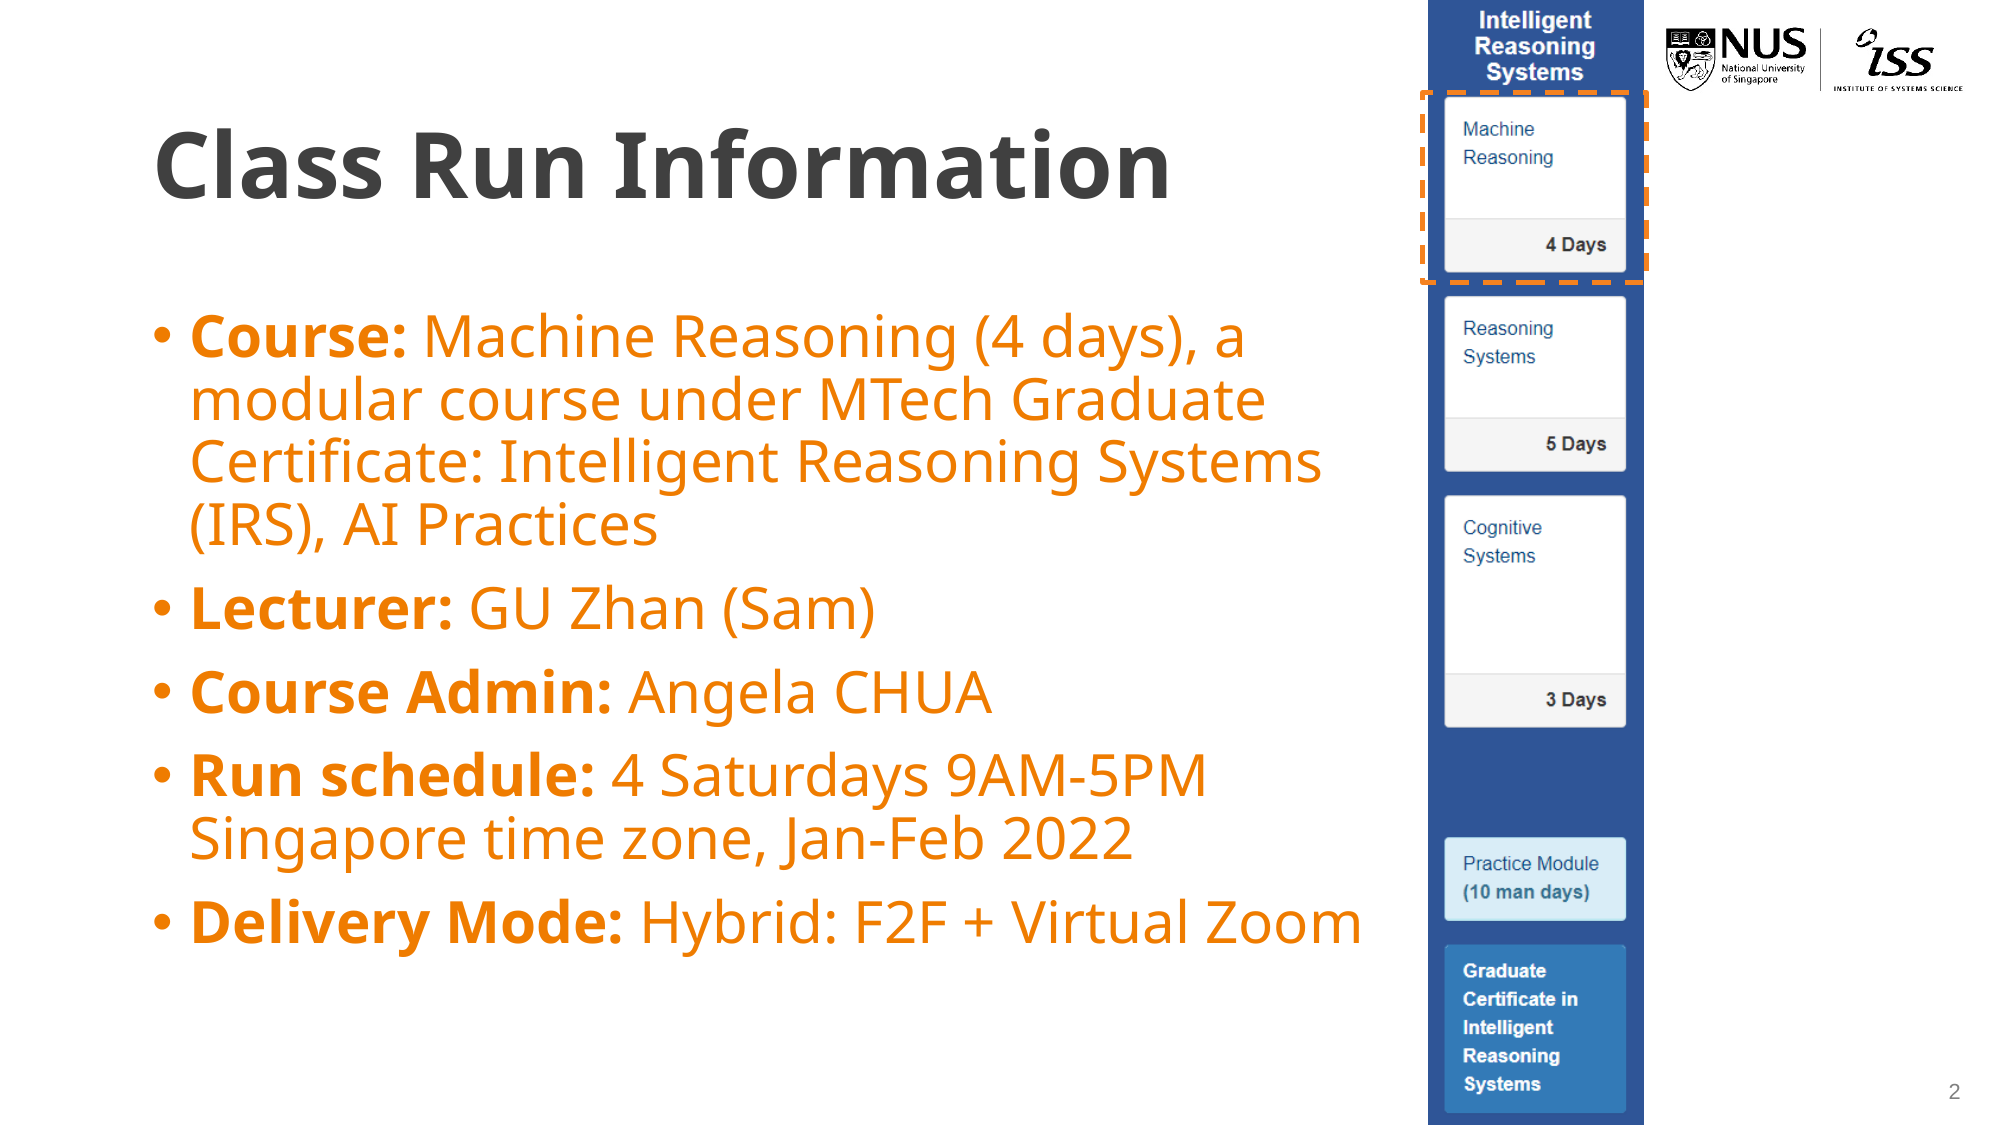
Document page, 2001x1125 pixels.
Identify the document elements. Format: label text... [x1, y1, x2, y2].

title Class Run Information [137, 59, 1428, 278]
list Course: Machine Reasoning (4 days), a modular course under MTech Graduate Certificate: Intelligent Reasoning Systems (IRS), AI Practices Lecturer: GU Zhan (Sam) Course Admin: Angela CHUA Run schedule: 4 Saturdays 9AM-5PM Singapore time zone, Jan-Feb 2022 Delivery Mode: Hybrid: F2F + Virtual Zoom [137, 299, 1428, 1125]
title Class Run Information [1644, 59, 1863, 278]
text_box 2 [1933, 1070, 2000, 1125]
text_box [1422, 92, 1428, 283]
picture [1428, 0, 1989, 1125]
